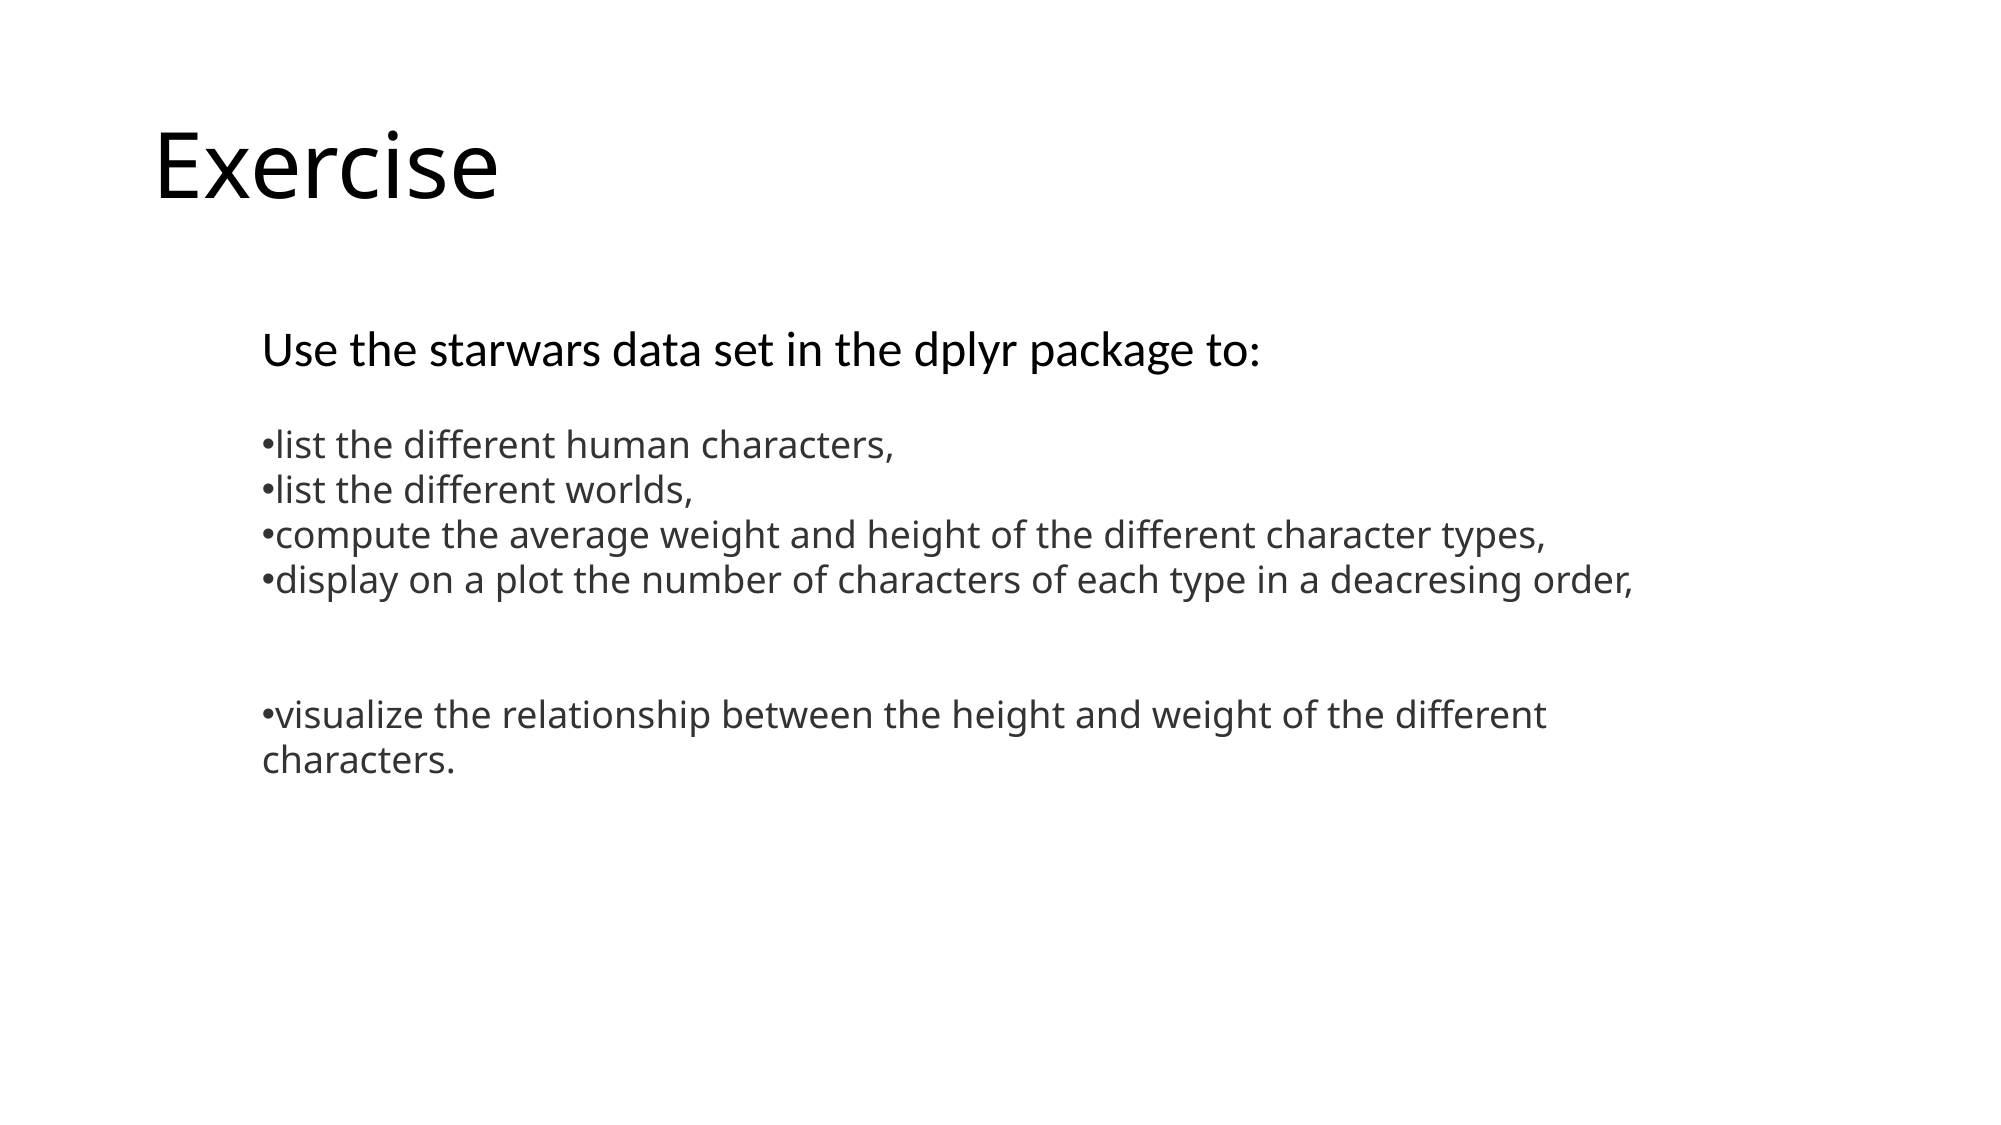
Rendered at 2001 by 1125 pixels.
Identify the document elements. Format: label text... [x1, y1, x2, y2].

title Exercise [137, 59, 1863, 278]
text_box Use the starwars data set in the dplyr package to: list the different human characters, list the different worlds, compute the average weight and height of the different character types, display on a plot the number of characters of each type in a deacresing order, visualize the relationship between the height and weight of the different characters. [247, 309, 1671, 789]
